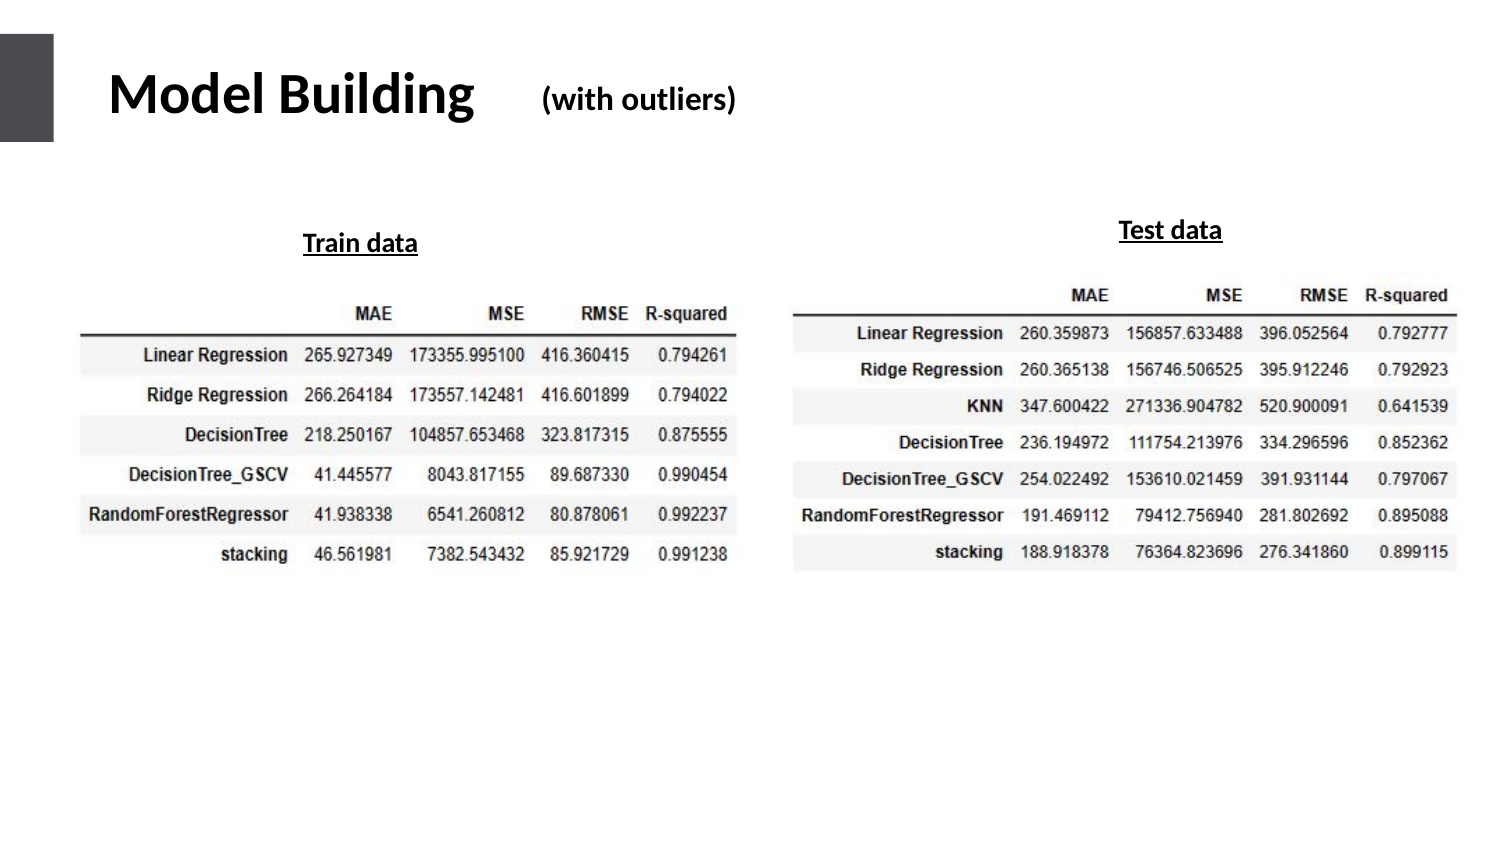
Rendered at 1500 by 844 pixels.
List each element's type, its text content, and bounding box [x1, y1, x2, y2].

picture [75, 282, 753, 590]
picture [789, 272, 1467, 572]
text_box Test data [1103, 203, 1238, 272]
text_box Train data [288, 216, 435, 282]
text_box Model Building [93, 47, 491, 203]
text_box (with outliers) [526, 69, 752, 124]
